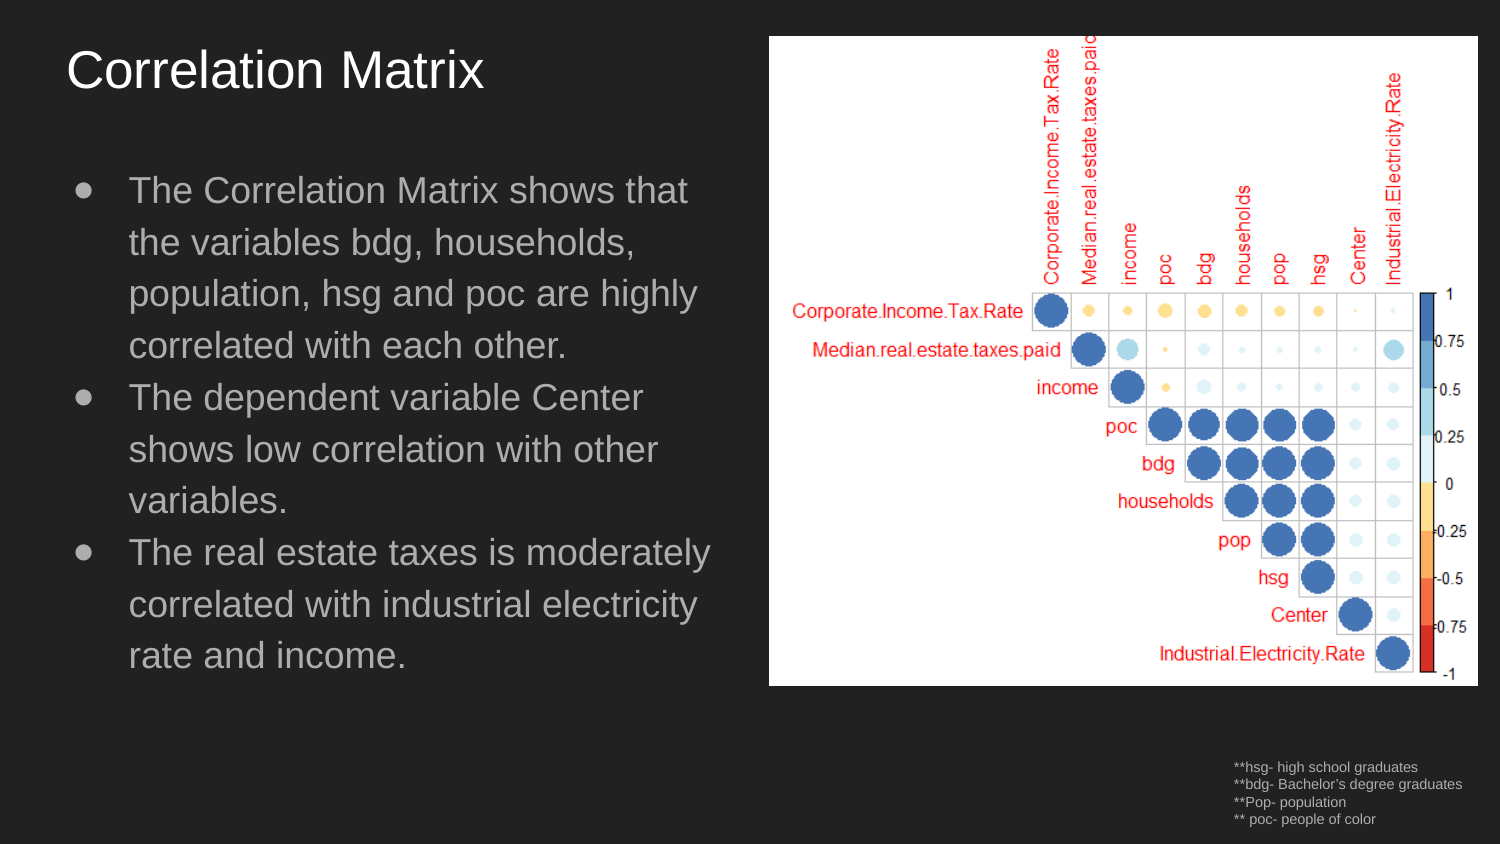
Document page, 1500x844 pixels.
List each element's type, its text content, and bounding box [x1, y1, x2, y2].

list The Correlation Matrix shows that the variables bdg, households, population, hsg and poc are highly correlated with each other. The dependent variable Center shows low correlation with other variables. The real estate taxes is moderately correlated with industrial electricity rate and income. [38, 144, 730, 776]
picture [769, 35, 1478, 686]
title Correlation Matrix [51, 20, 1449, 115]
text_box **hsg- high school graduates **bdg- Bachelor’s degree graduates **Pop- population ** poc- people of color [1218, 742, 1500, 843]
